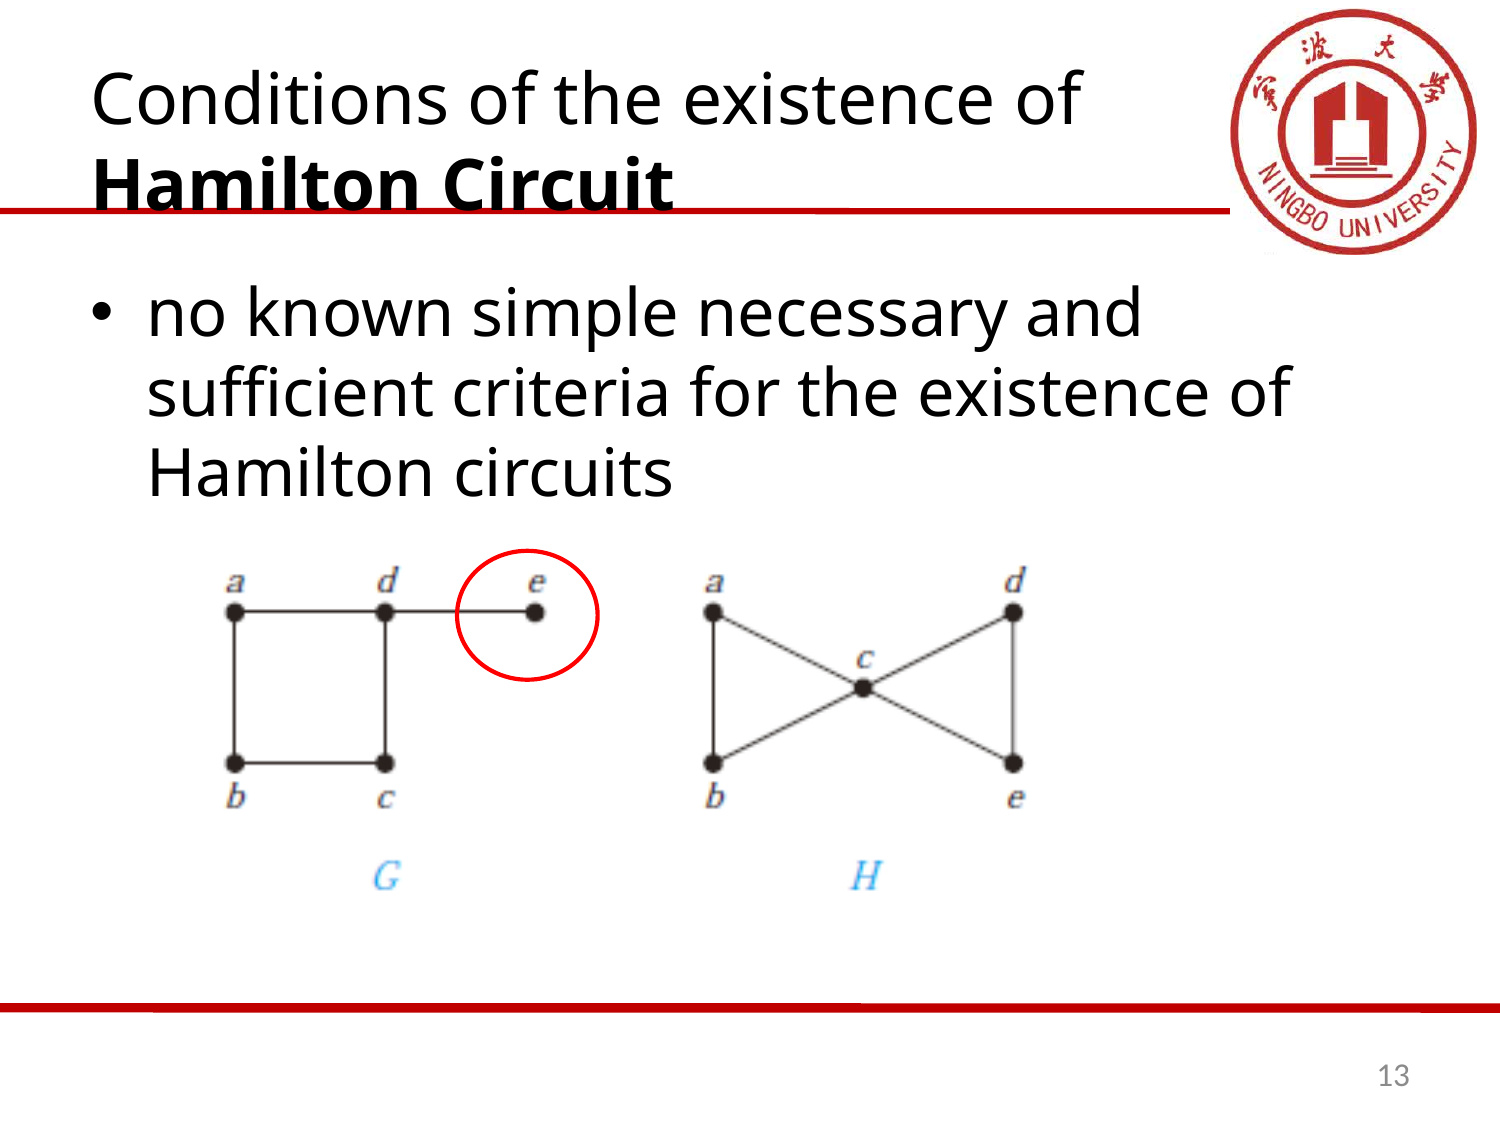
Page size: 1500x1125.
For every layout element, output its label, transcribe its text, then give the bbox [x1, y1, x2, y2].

picture [163, 538, 1102, 952]
list no known simple necessary and sufficient criteria for the existence of Hamilton circuits [75, 262, 1425, 1005]
picture [1230, 8, 1477, 255]
title Conditions of the existence of Hamilton Circuit [75, 45, 1425, 233]
slide_number 13 [1074, 1042, 1425, 1103]
